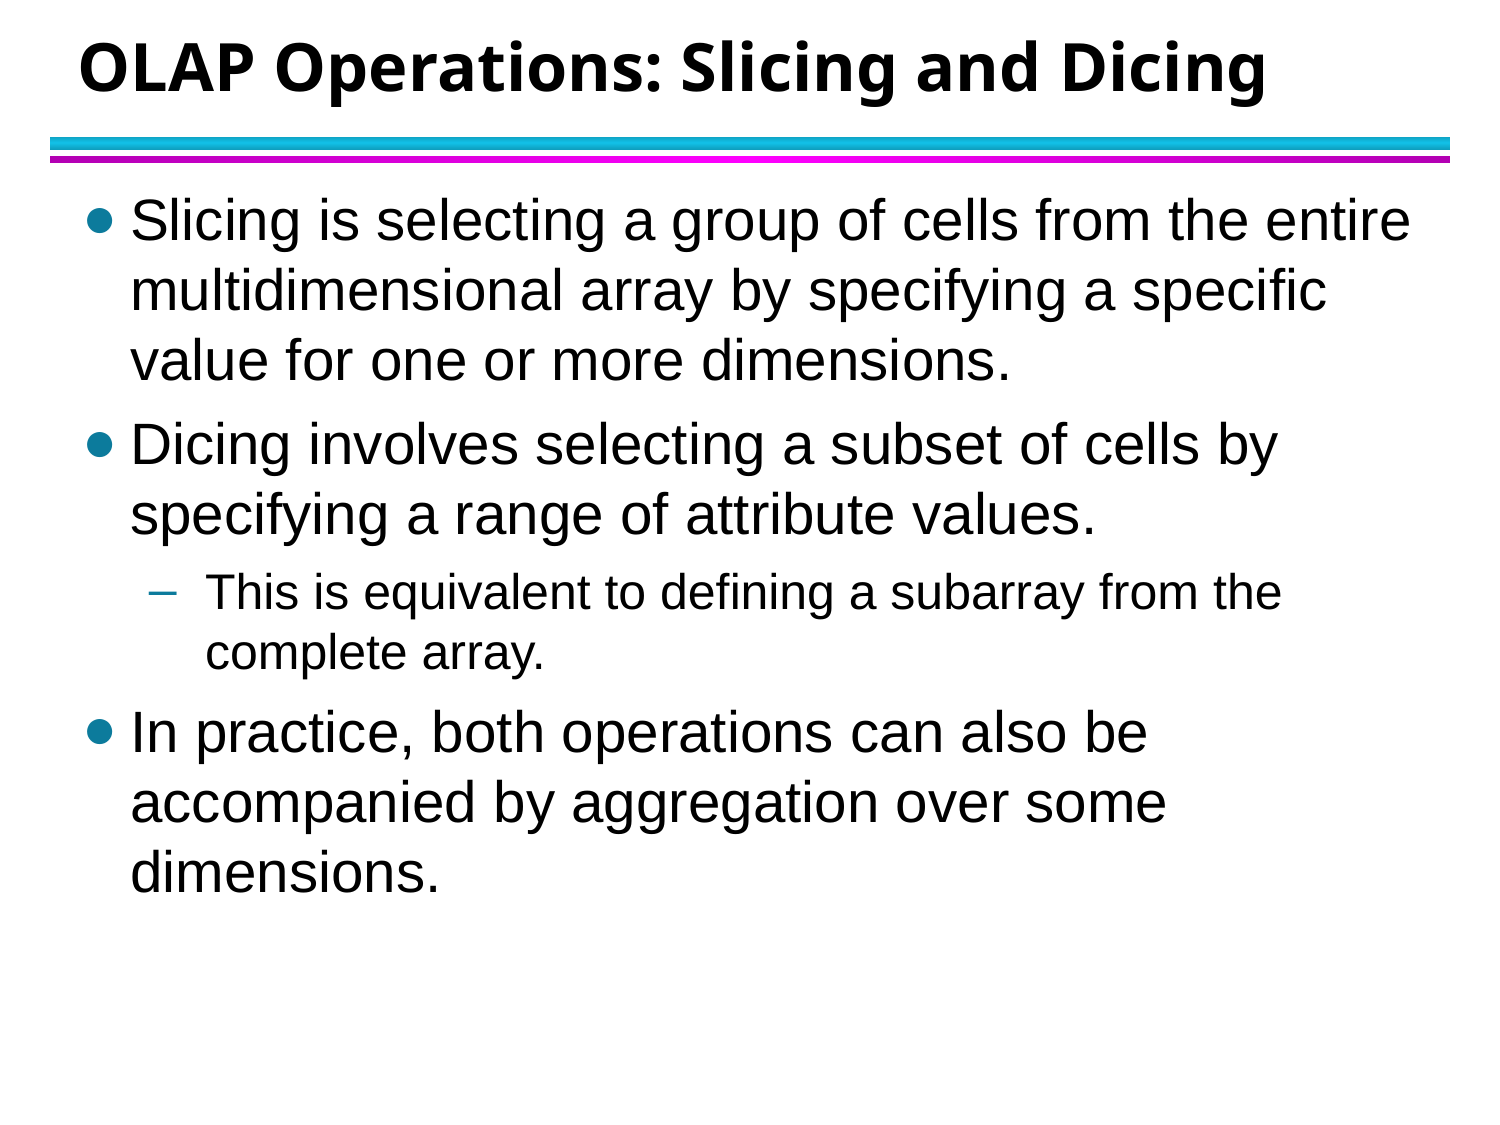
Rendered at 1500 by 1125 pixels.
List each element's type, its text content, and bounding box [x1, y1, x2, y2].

list Slicing is selecting a group of cells from the entire multidimensional array by specifying a specific value for one or more dimensions. Dicing involves selecting a subset of cells by specifying a range of attribute values. This is equivalent to defining a subarray from the complete array. In practice, both operations can also be accompanied by aggregation over some dimensions. [67, 174, 1450, 1025]
title OLAP Operations: Slicing and Dicing [62, 24, 1421, 113]
